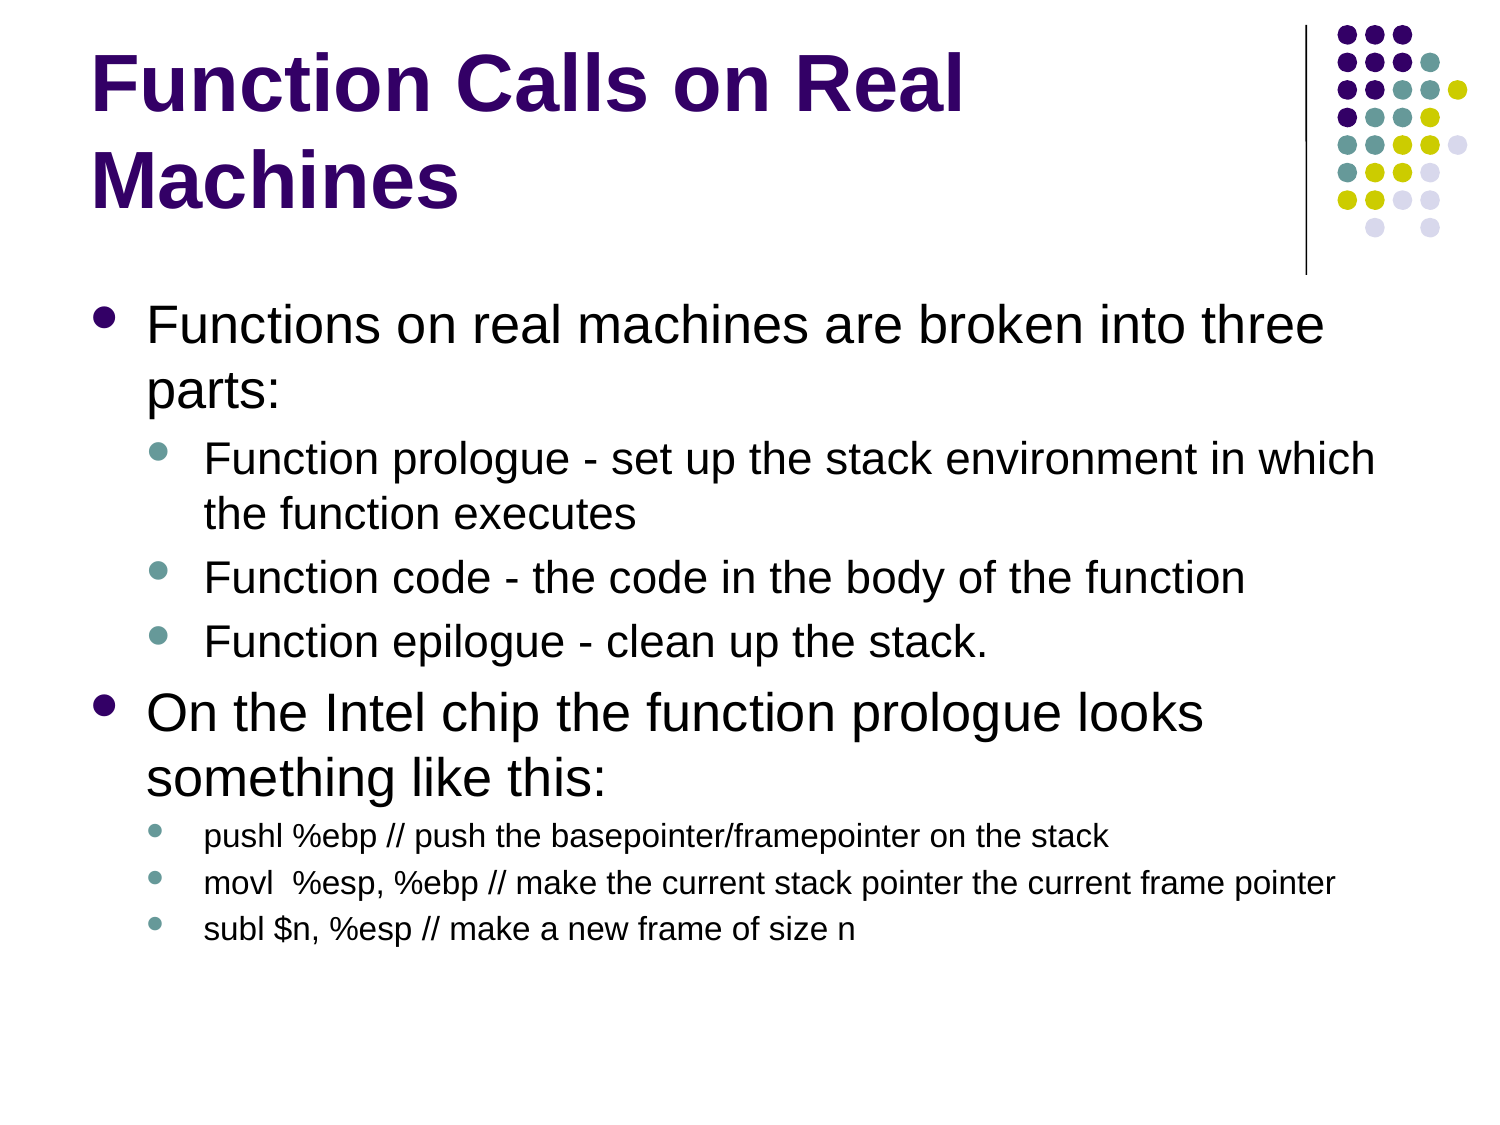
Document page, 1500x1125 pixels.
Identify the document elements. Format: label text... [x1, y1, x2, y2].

list Functions on real machines are broken into three parts: Function prologue - set up the stack environment in which the function executes Function code - the code in the body of the function Function epilogue - clean up the stack. On the Intel chip the function prologue looks something like this: pushl %ebp // push the basepointer/framepointer on the stack movl %esp, %ebp // make the current stack pointer the current frame pointer subl $n, %esp // make a new frame of size n [75, 282, 1425, 1006]
title Function Calls on Real Machines [75, 20, 1313, 233]
